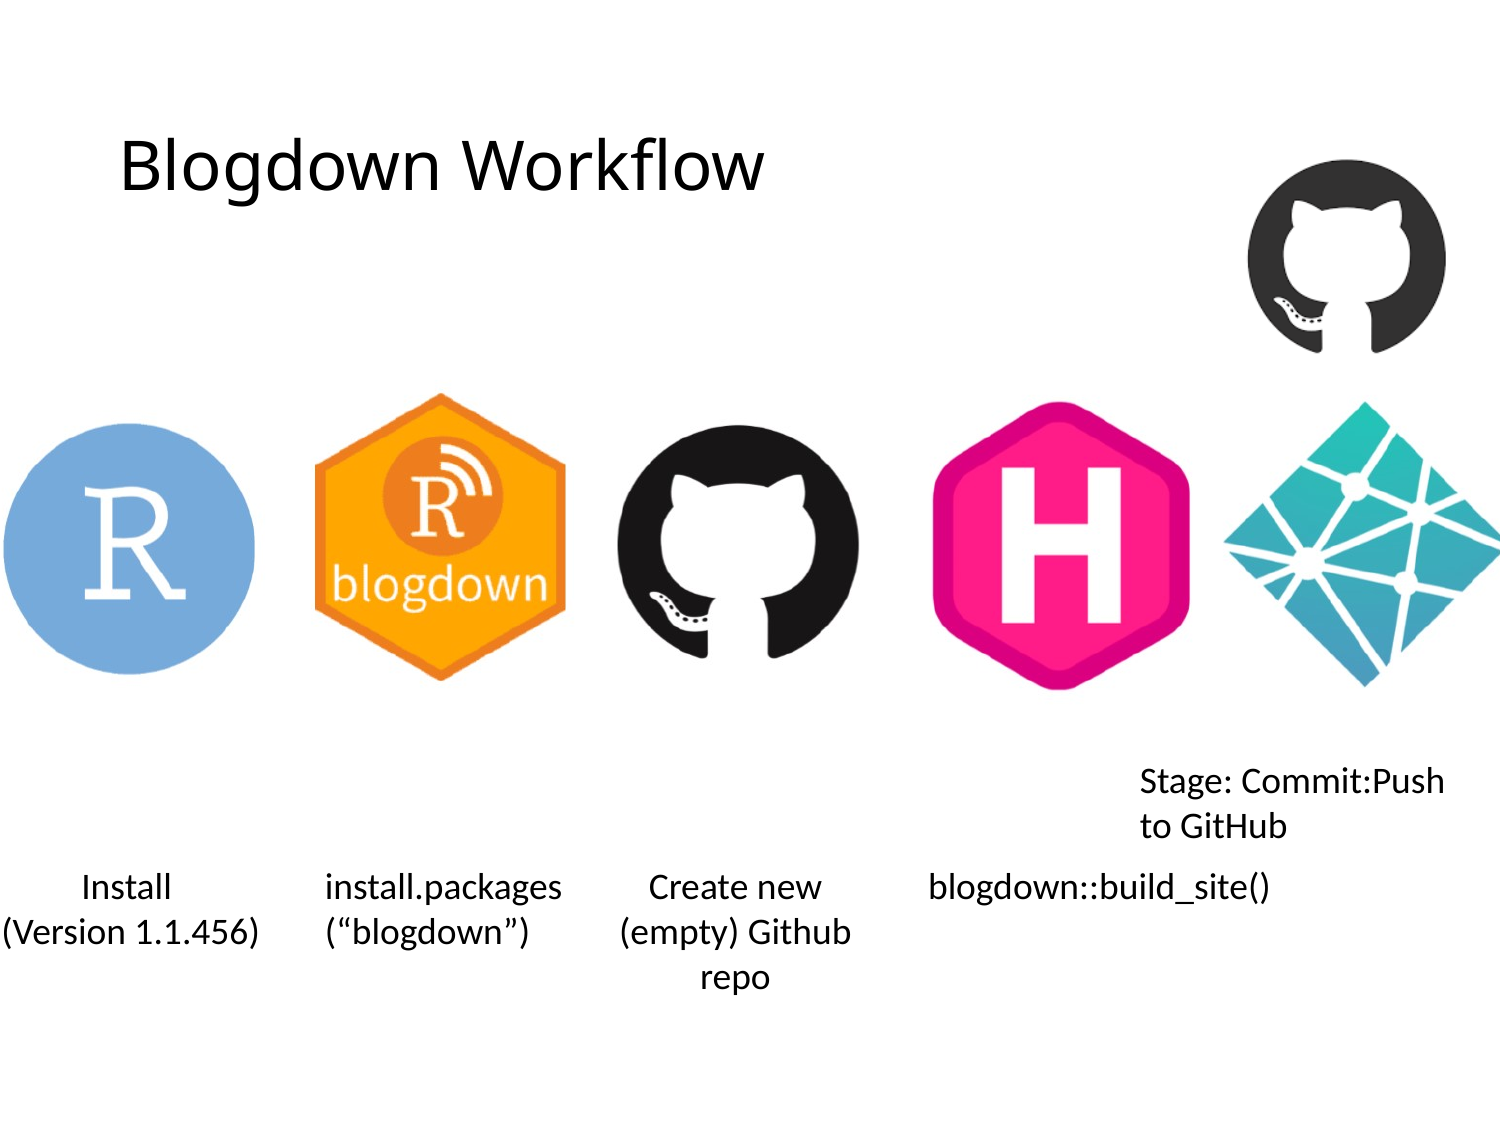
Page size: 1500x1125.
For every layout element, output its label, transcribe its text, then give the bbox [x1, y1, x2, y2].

text_box Stage: Commit:Push to GitHub [1124, 789, 1485, 854]
text_box Create new (empty) Github repo [594, 854, 877, 1005]
title Blogdown Workflow [103, 59, 1397, 278]
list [0, 301, 1500, 789]
text_box install.packages (“blogdown”) [310, 854, 594, 960]
text_box Install (Version 1.1.456) [0, 854, 278, 960]
text_box blogdown::build_site() [913, 854, 1293, 960]
picture [1148, 152, 1500, 361]
